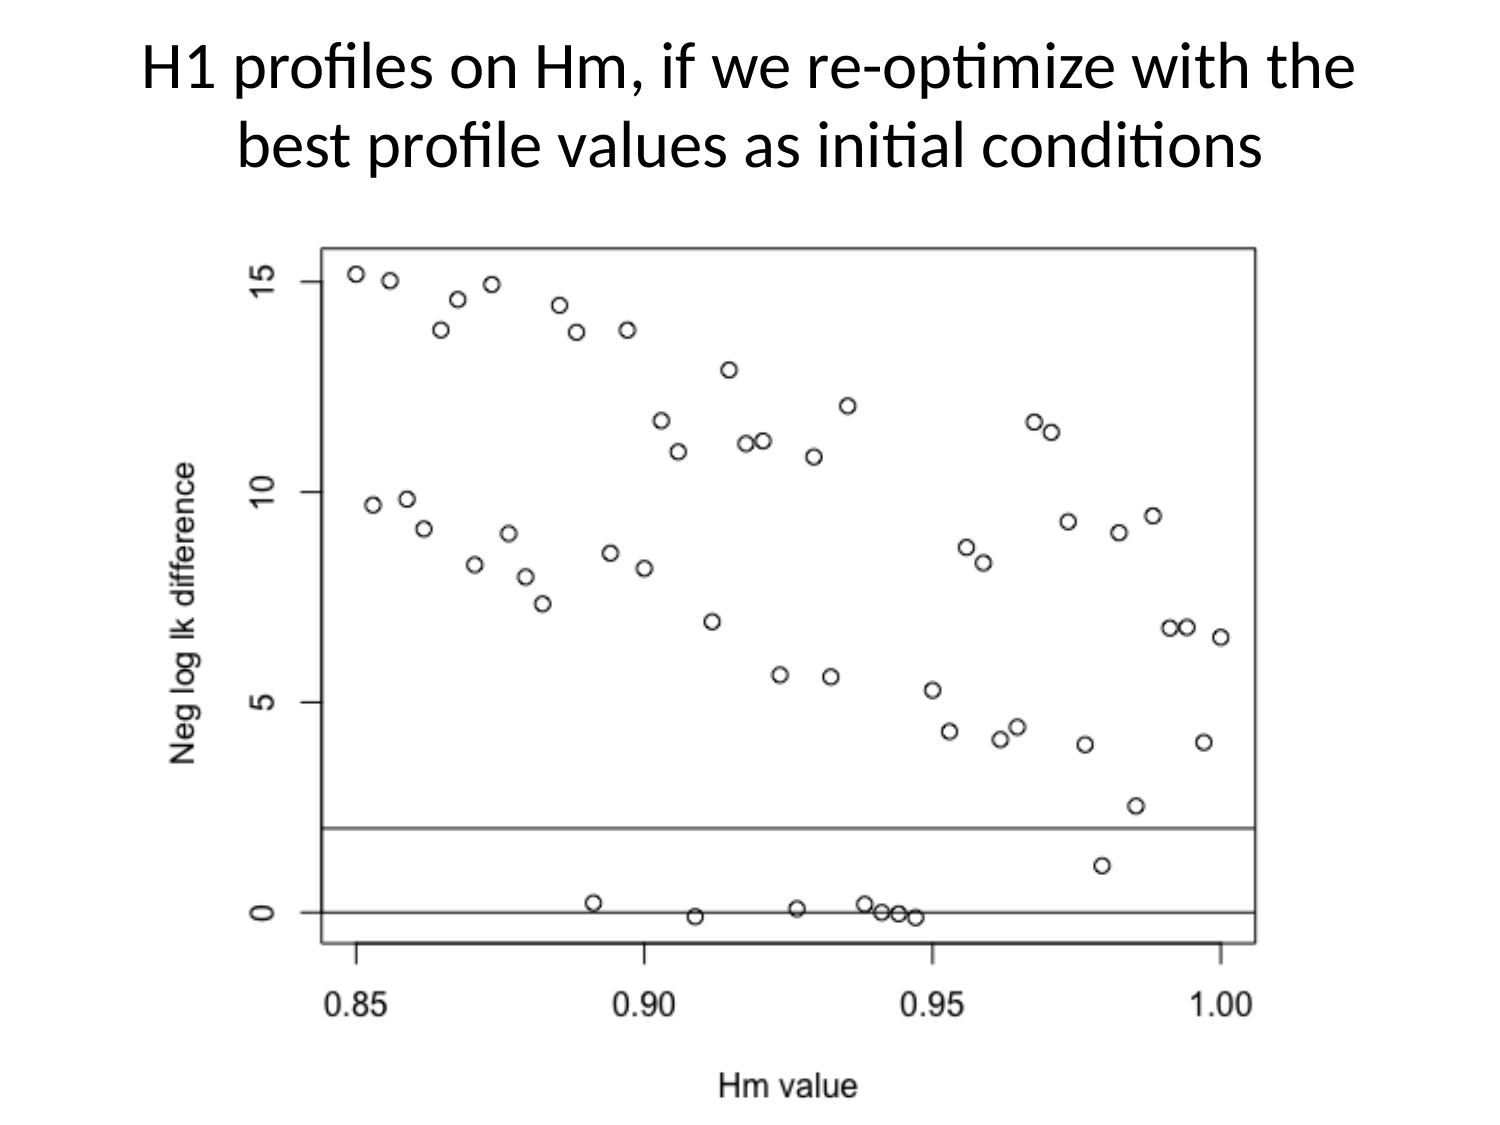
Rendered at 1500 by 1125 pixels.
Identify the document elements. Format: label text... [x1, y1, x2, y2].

picture [158, 84, 1340, 1125]
title H1 profiles on Hm, if we re-optimize with the best profile values as initial conditions [75, 7, 1425, 196]
